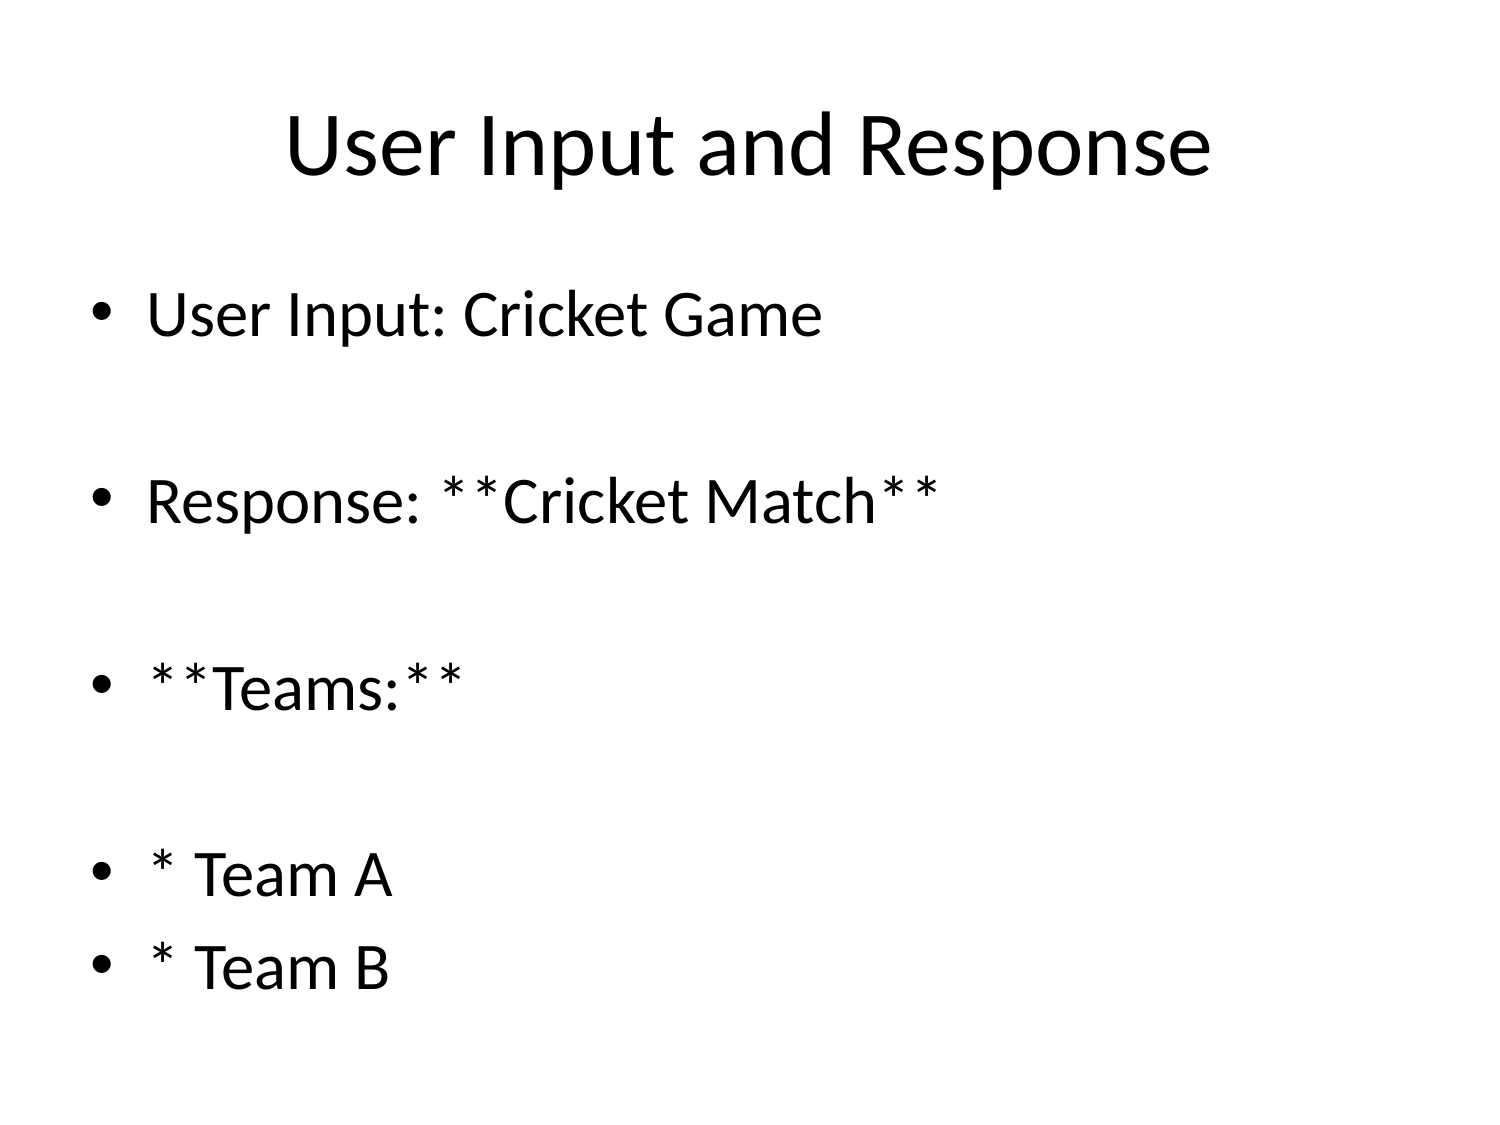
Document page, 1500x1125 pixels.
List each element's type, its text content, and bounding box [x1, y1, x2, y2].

title User Input and Response [75, 45, 1425, 233]
list User Input: Cricket Game Response: **Cricket Match** **Teams:** * Team A * Team B **Gameplay:** 1. **Toss:** A coin is tossed to determine which team bats first. 2. **Batting Innings:** - The batting team sends two batsmen to the crease. - The fielding team positions fielders strategically around the ground. - The bowler bowls the ball towards the batsman, who tries to hit it with the bat. - Runs are scored when batsmen hit the ball and run between the wickets (two sets of stumps at each end of the pitch). - Batsmen can also be dismissed (out) in various ways, such as being bowled (ball hits stumps), caught (ball is caught before it hits the ground), or run out (batsman is out of their crease when the stumps are broken). 3. **Bowling Innings:** - The fielding team takes turns bowling overs (six balls each). - The batting team tries to score as many runs as possible while facing these overs. - The bowling team tries to dismiss the batsmen and limit the runs scored. 4. **Innings Break:** - After one team has completed its batting innings, the teams switch roles. 5. **Result:** - The team with the most runs at the end of both innings wins the match. - If the scores are tied, the match can be declared a draw. **Key Terms:** * **Batsman:** Player who bats (tries to hit the ball). * **Bowler:** Player who bowls (throws the ball). * **Fielder:** Player who tries to catch the ball or run out batsmen. * **Wicket:** Three stumps arranged in a line. * **Not out:** When a batsman is still at the crease and not dismissed. * **Over:** Six consecutive balls bowled by the same bowler. * **Run:** One point scored by running between the wickets. * **Six:** Six runs scored by hitting the ball over the boundary. * **Four:** Four runs scored by hitting the ball over the boundary but within the field of play. * **Catch:** When a fielder catches the ball before it hits the ground. * **Wicketkeeper:** Fielder who stands behind the stumps and catches or stumps batsmen. [75, 262, 1425, 1005]
